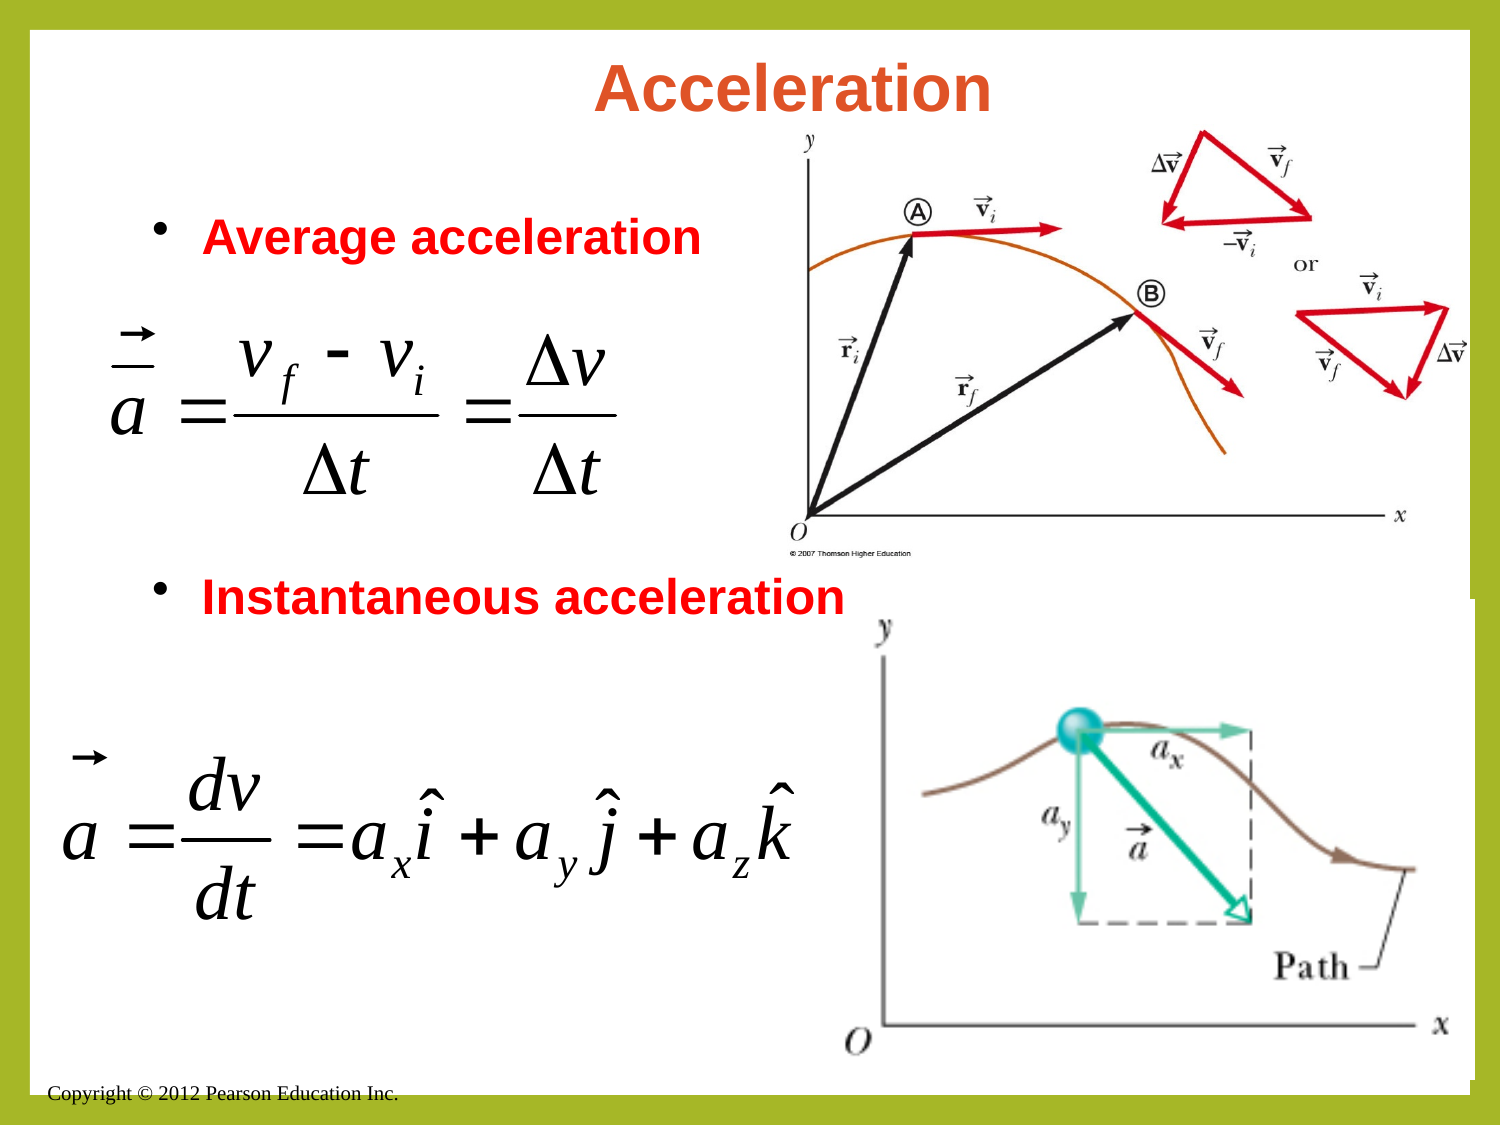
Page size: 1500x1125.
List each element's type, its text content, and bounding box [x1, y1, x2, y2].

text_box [49, 737, 812, 937]
picture [787, 124, 1467, 559]
text_box Acceleration Average acceleration Instantaneous acceleration [137, 37, 1450, 633]
picture [824, 599, 1476, 1080]
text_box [97, 299, 630, 512]
